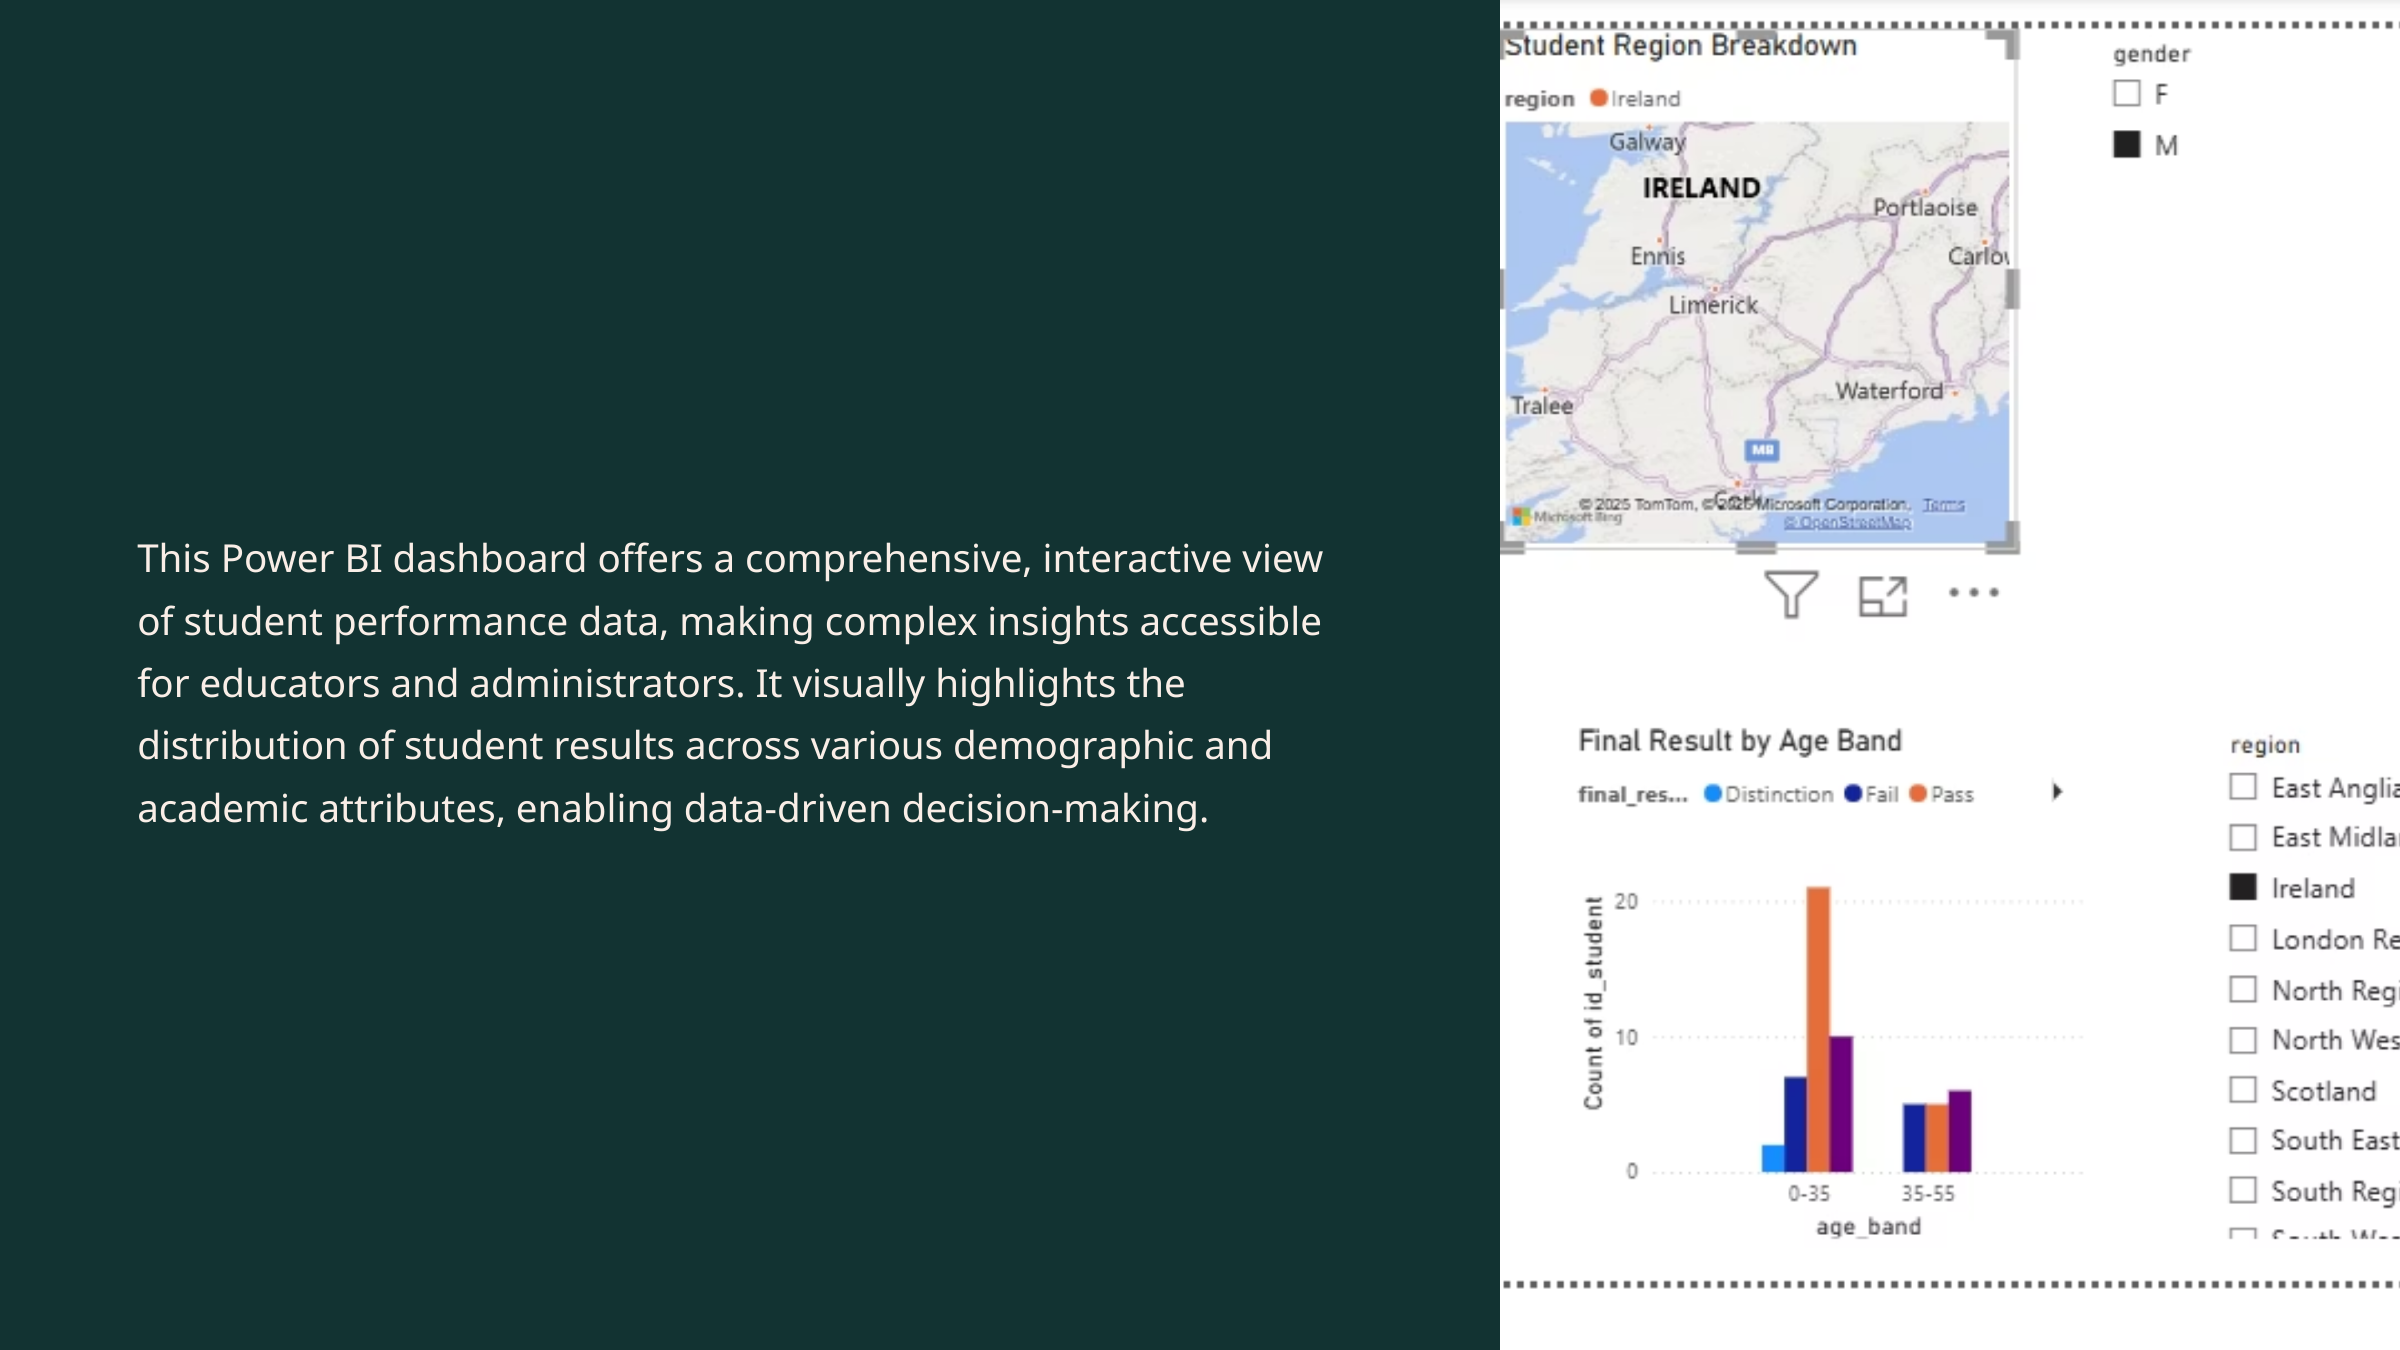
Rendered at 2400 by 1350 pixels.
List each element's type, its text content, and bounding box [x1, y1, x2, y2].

text_box This Power BI dashboard offers a comprehensive, interactive view of student performance data, making complex insights accessible for educators and administrators. It visually highlights the distribution of student results across various demographic and academic attributes, enabling data-driven decision-making. [137, 517, 1363, 832]
picture [1499, 0, 2400, 1350]
